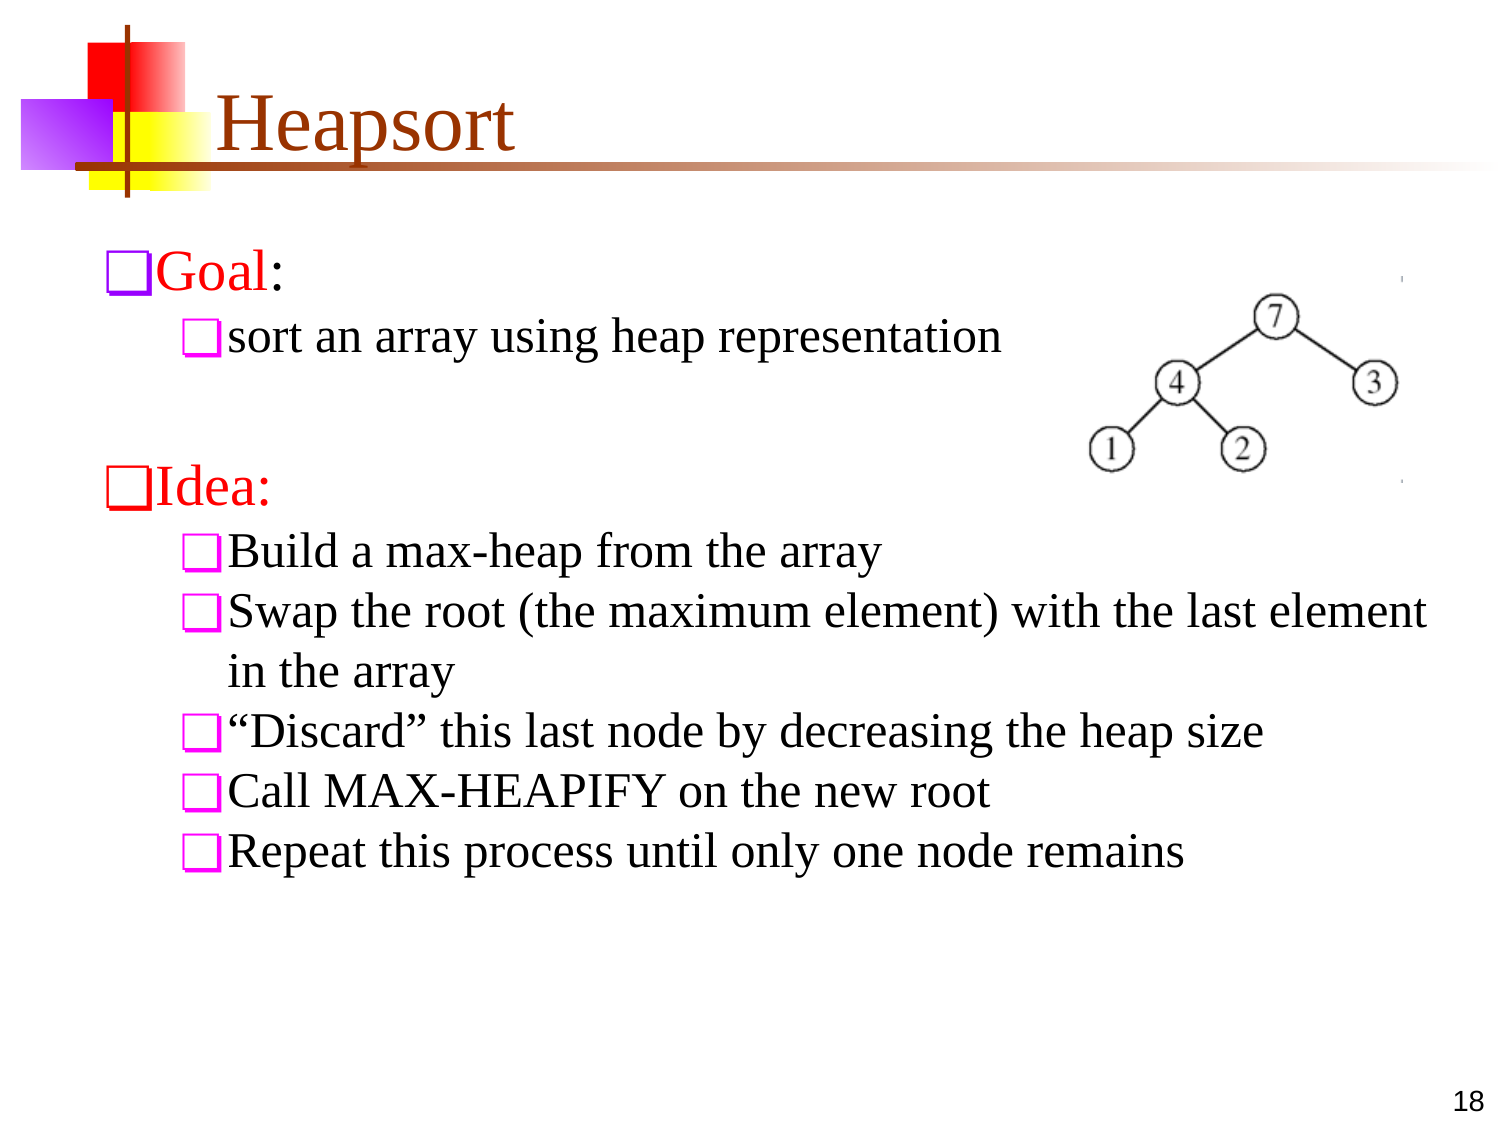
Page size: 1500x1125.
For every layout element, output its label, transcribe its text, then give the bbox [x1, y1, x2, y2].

list Goal: sort an array using heap representation Idea: Build a max-heap from the array Swap the root (the maximum element) with the last element in the array “Discard” this last node by decreasing the heap size Call MAX-HEAPIFY on the new root Repeat this process until only one node remains [62, 224, 1469, 1006]
title Heapsort [200, 37, 1479, 175]
slide_number 18 [1187, 1050, 1500, 1125]
picture [1074, 276, 1403, 484]
